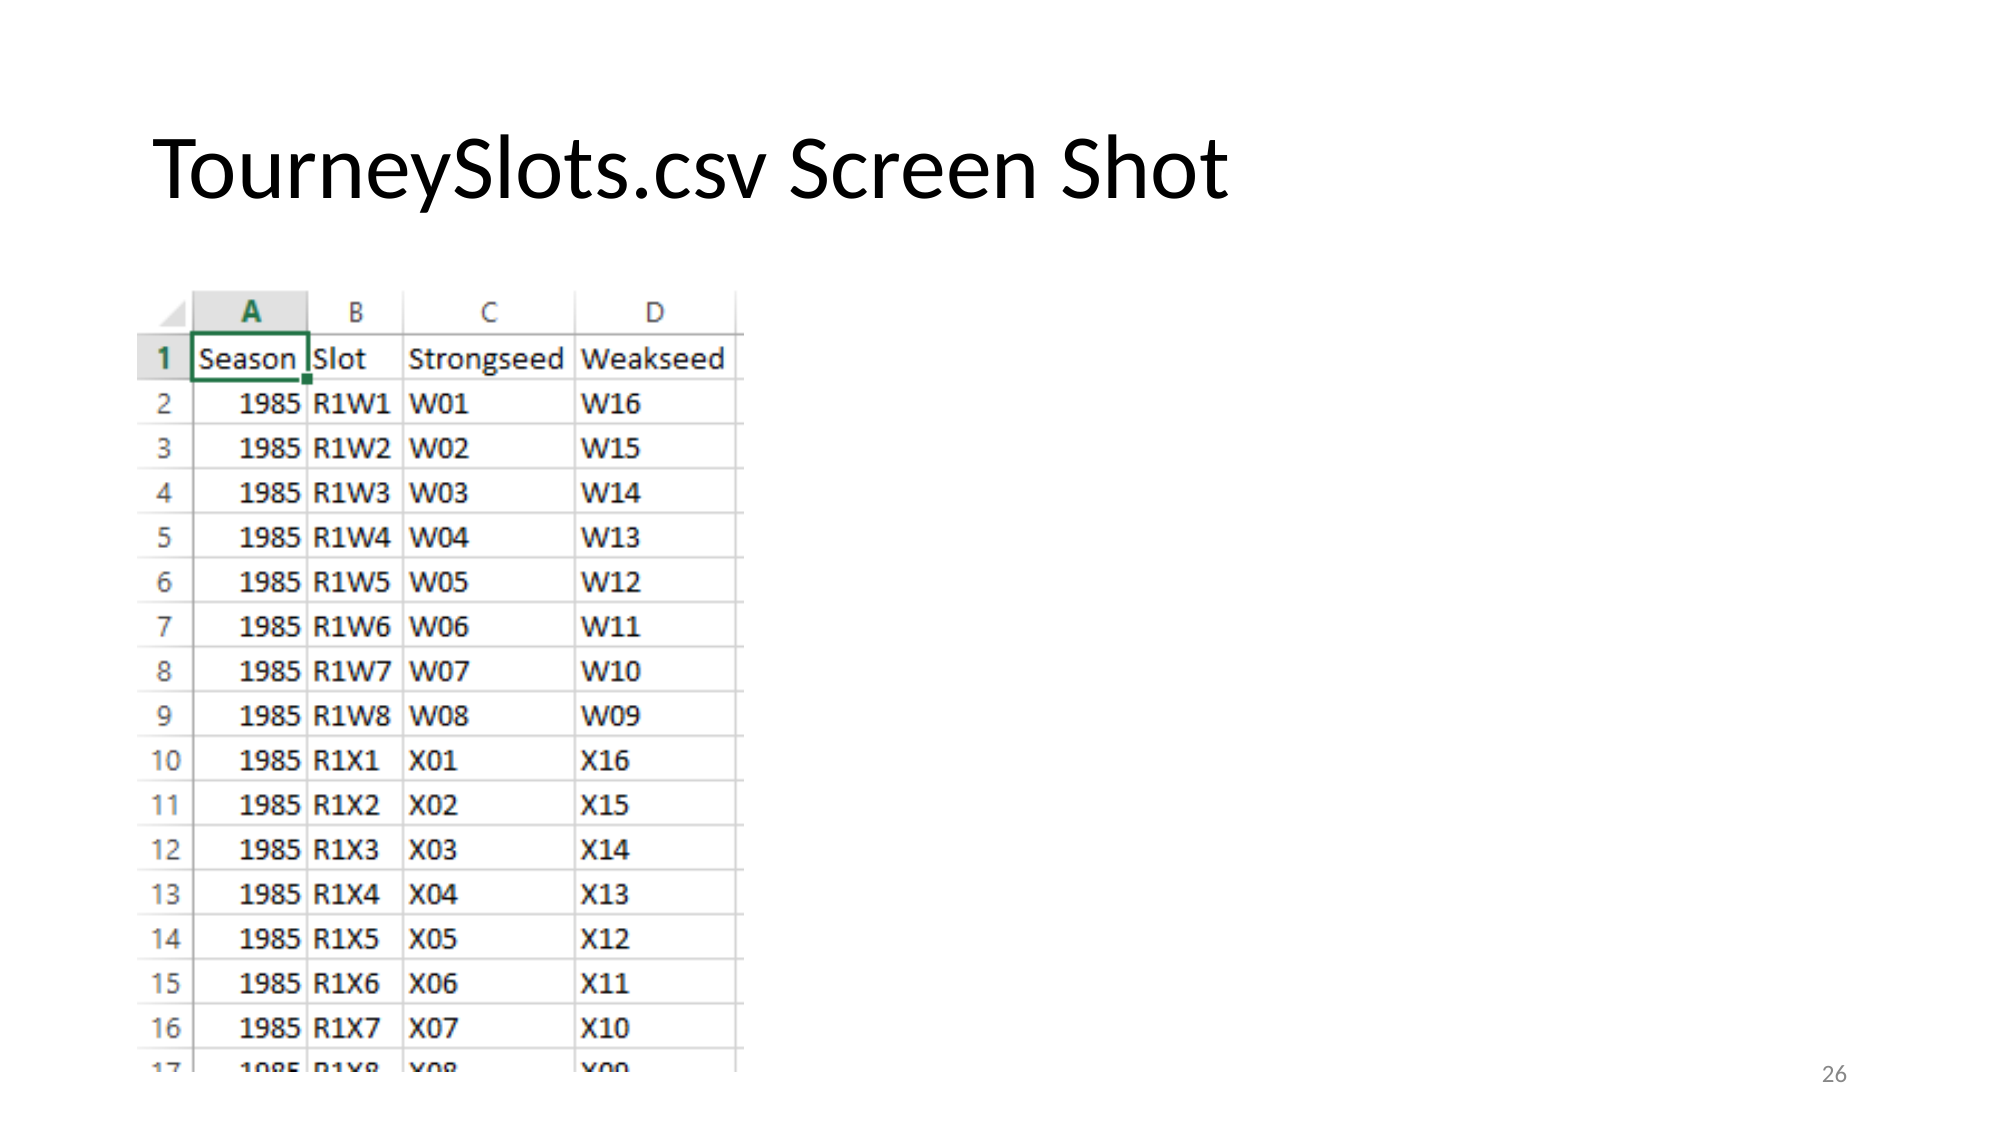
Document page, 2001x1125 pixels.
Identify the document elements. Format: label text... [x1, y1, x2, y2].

slide_number 26 [1412, 1042, 1863, 1103]
title TourneySlots.csv Screen Shot [137, 59, 1863, 278]
picture [137, 287, 744, 1072]
